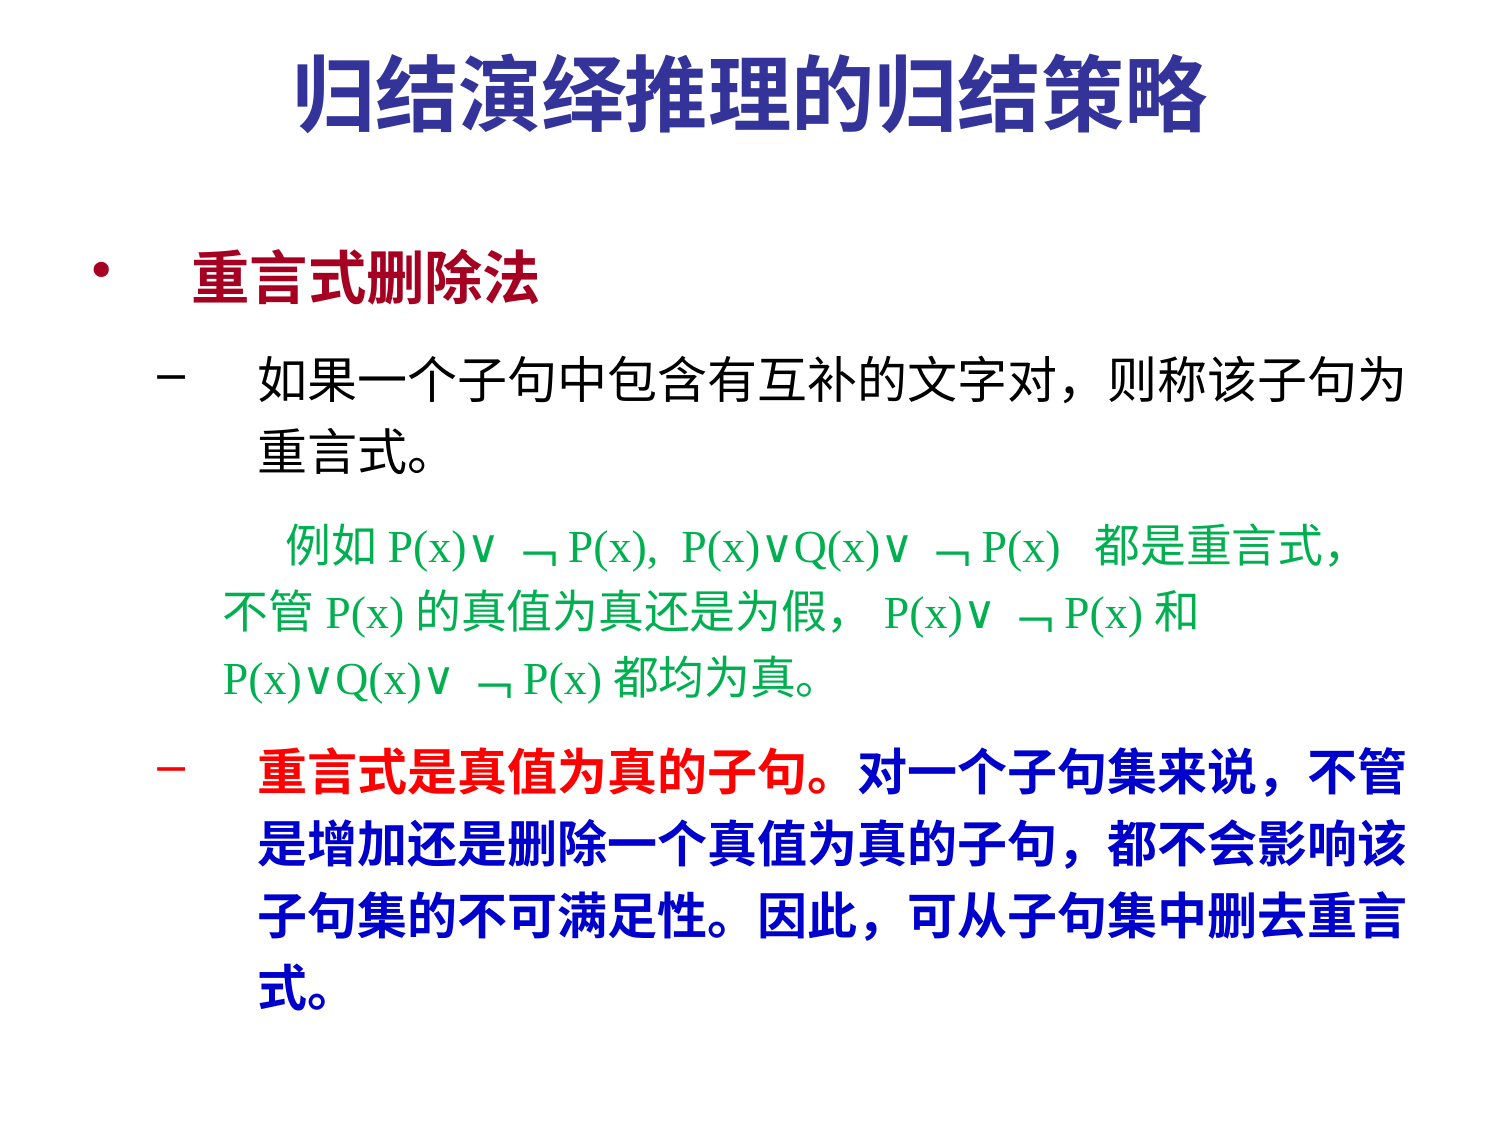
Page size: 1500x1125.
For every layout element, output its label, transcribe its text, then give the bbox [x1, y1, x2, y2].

list 重言式删除法 如果一个子句中包含有互补的文字对，则称该子句为重言式。 例如P(x)∨﹁P(x), P(x)∨Q(x)∨﹁P(x) 都是重言式，不管P(x)的真值为真还是为假，P(x)∨﹁P(x)和P(x)∨Q(x)∨﹁P(x)都均为真。 重言式是真值为真的子句。对一个子句集来说，不管是增加还是删除一个真值为真的子句，都不会影响该子句集的不可满足性。因此，可从子句集中删去重言式。 [76, 219, 1427, 963]
title 归结演绎推理的归结策略 [75, 0, 1425, 185]
